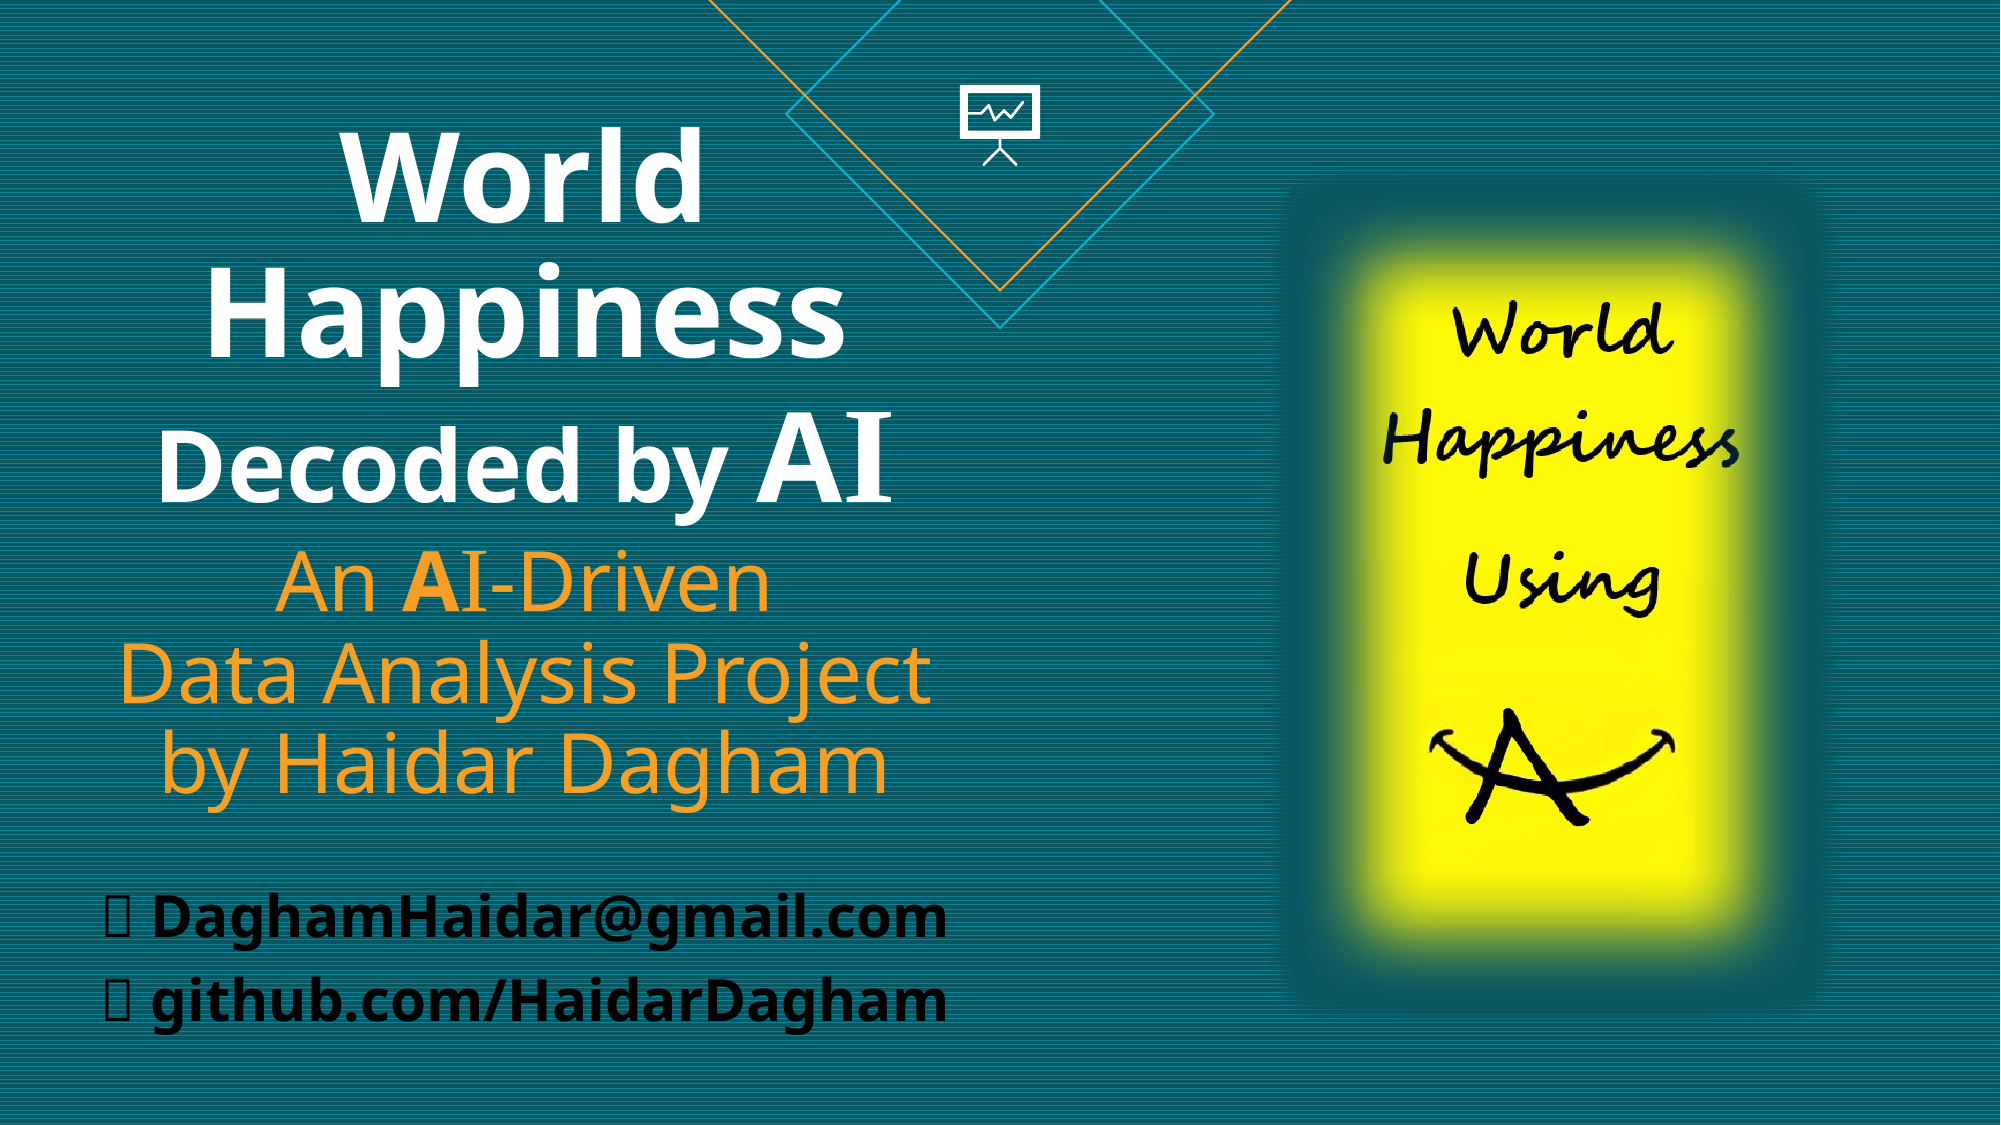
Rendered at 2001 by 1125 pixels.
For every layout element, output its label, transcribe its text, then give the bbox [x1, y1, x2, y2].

picture [1290, 187, 1816, 1004]
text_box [959, 84, 1041, 166]
subtitle 📧 DaghamHaidar@gmail.com 🔗 github.com/HaidarDagham [0, 880, 1050, 1125]
text_box [784, 95, 1216, 330]
title World Happiness Decoded by AI An AI-Driven Data Analysis Project by Haidar Dagham [0, 114, 1275, 912]
text_box [708, 0, 1292, 292]
